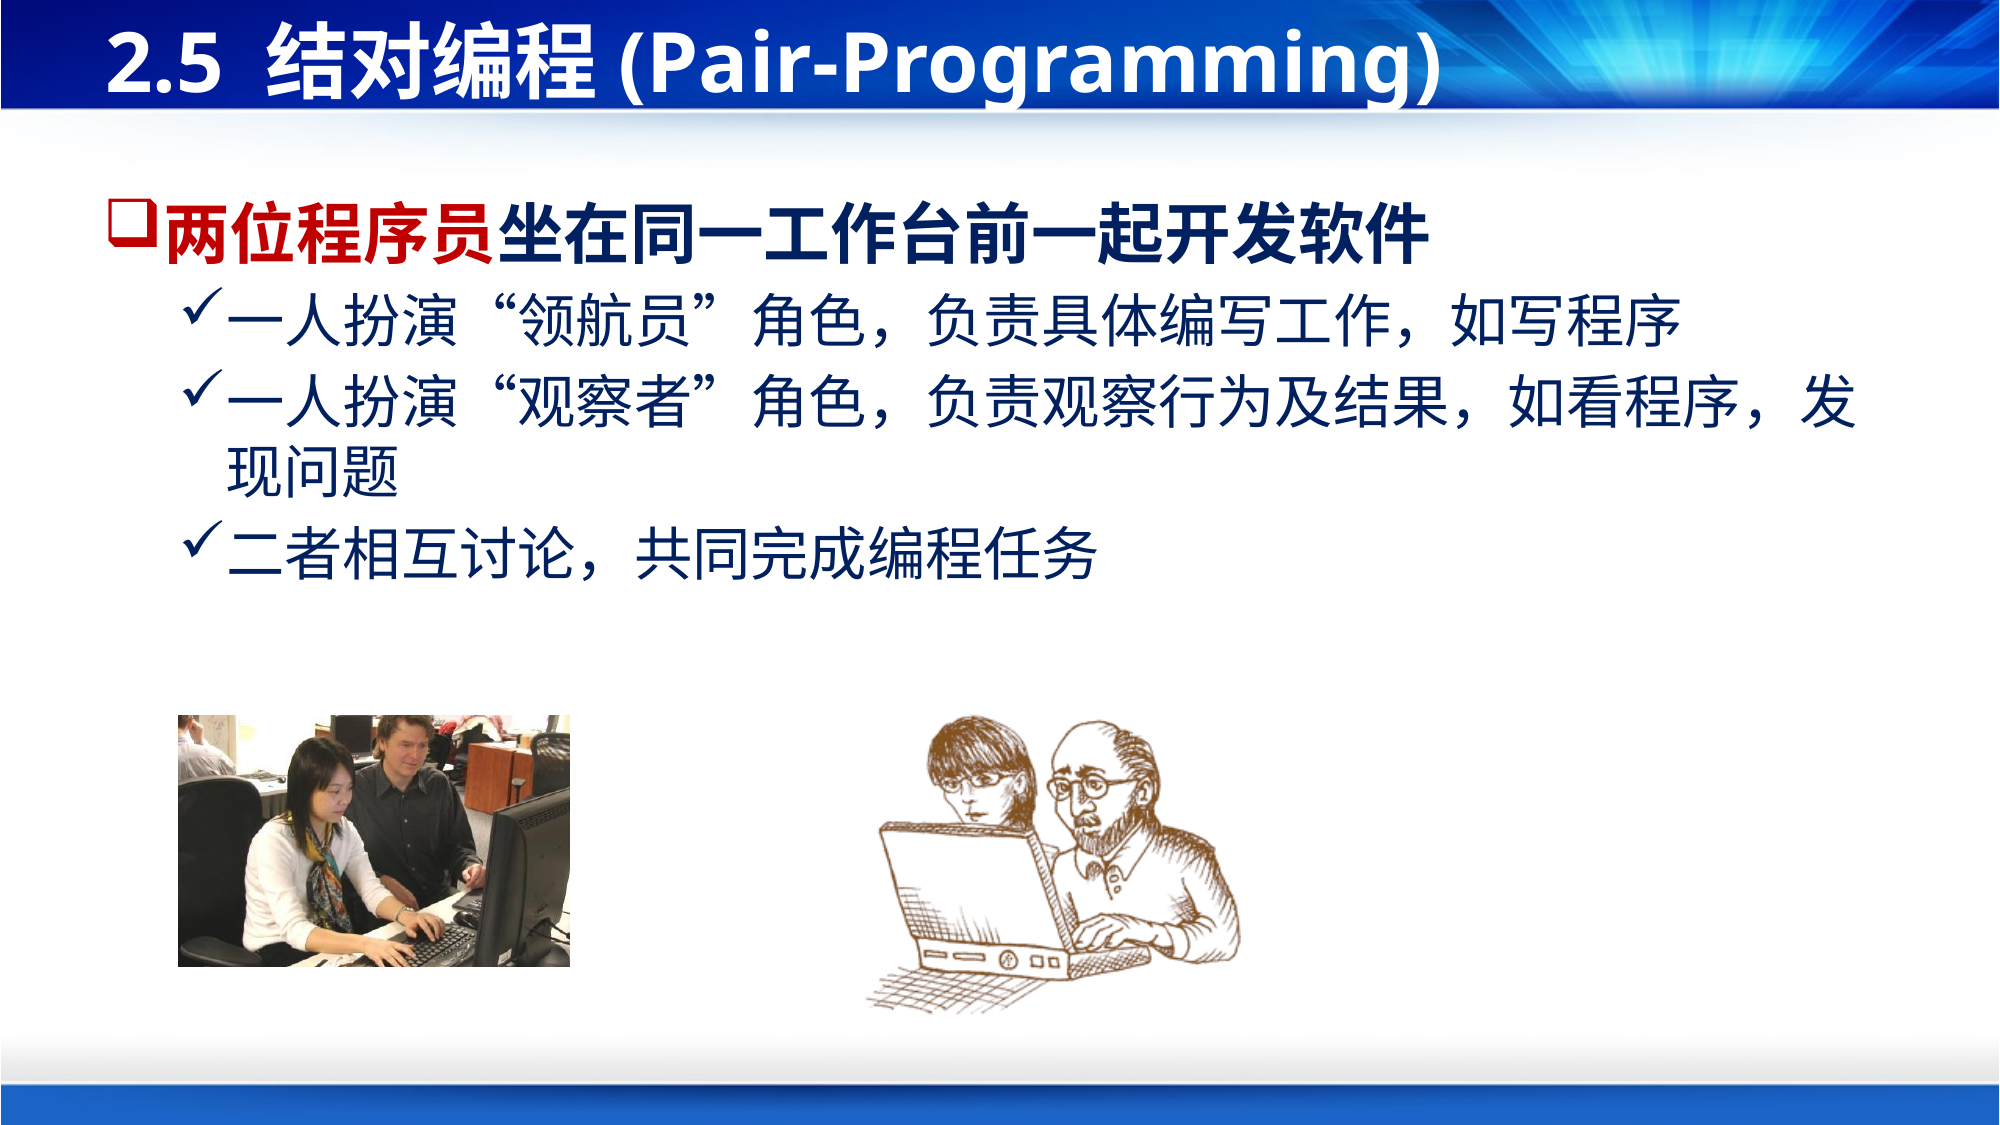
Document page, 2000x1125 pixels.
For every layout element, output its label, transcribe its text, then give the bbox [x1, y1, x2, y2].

title 2.5 结对编程(Pair-Programming) [90, 1, 1880, 118]
picture [1, 0, 1999, 1125]
list 两位程序员坐在同一工作台前一起开发软件 一人扮演“领航员”角色，负责具体编写工作，如写程序 一人扮演“观察者”角色，负责观察行为及结果，如看程序，发现问题 二者相互讨论，共同完成编程任务 [88, 184, 1880, 1012]
